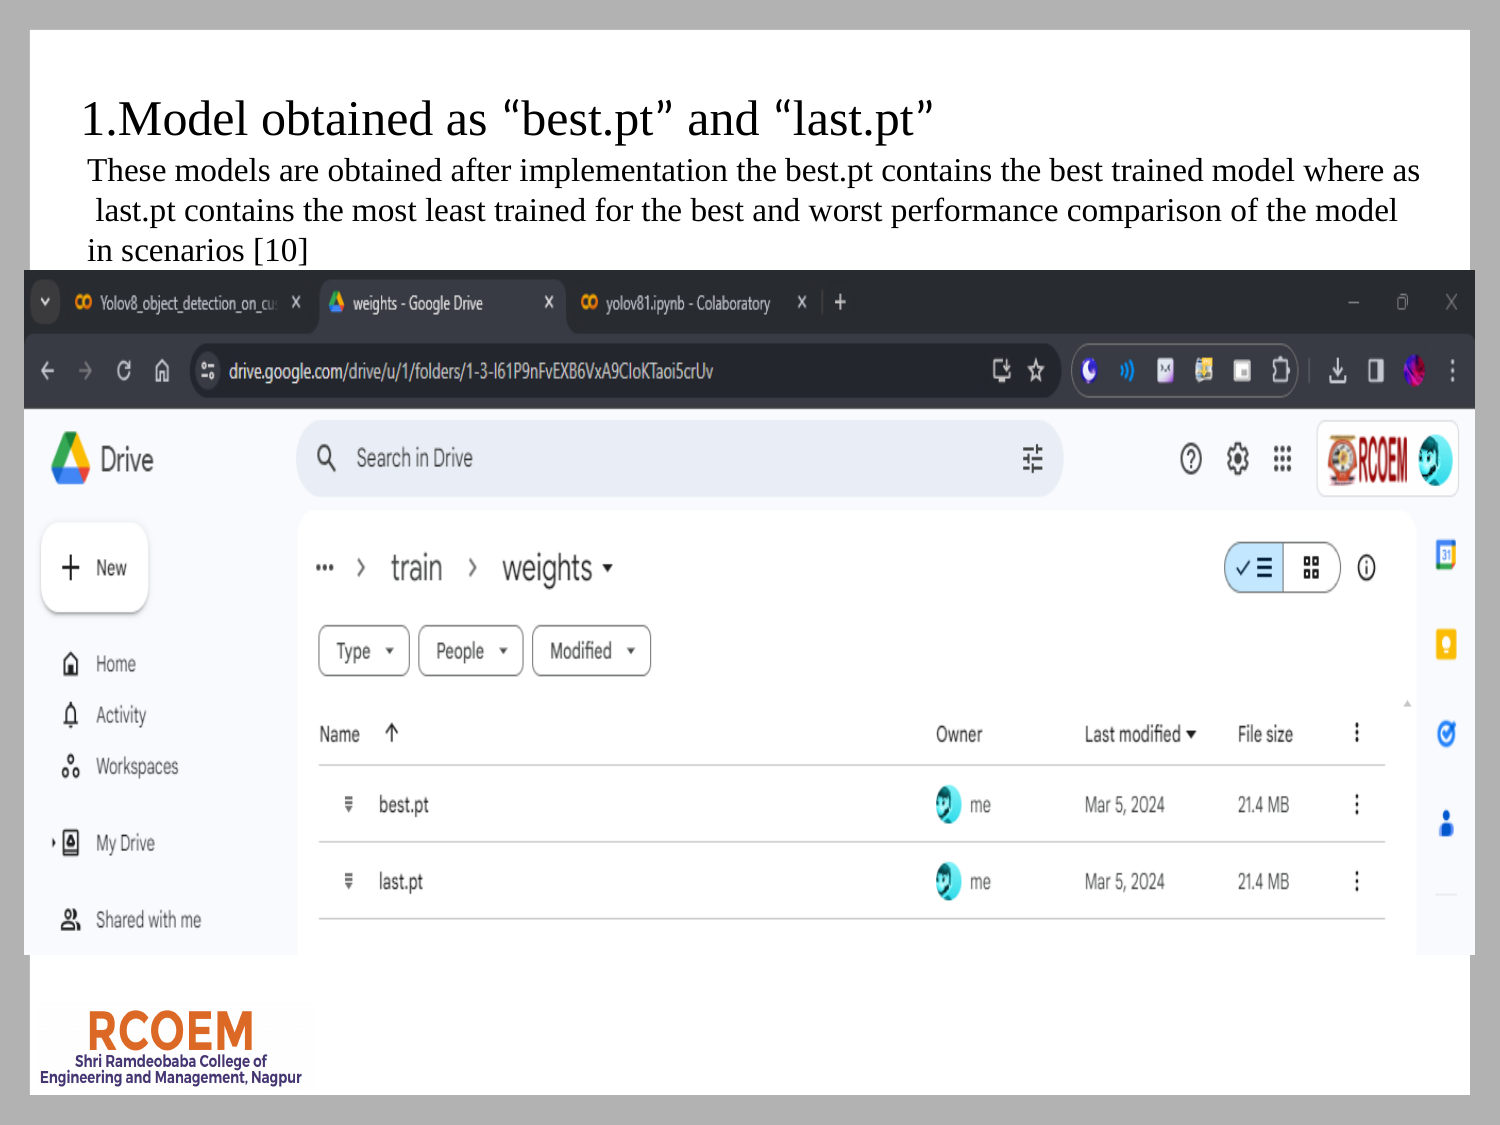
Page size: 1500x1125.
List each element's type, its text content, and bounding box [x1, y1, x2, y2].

text_box These models are obtained after implementation the best.pt contains the best trained model where as last.pt contains the most least trained for the best and worst performance comparison of the model in scenarios [10] [72, 140, 1439, 268]
text_box Model obtained as “best.pt” and “last.pt” [0, 77, 951, 243]
picture [24, 269, 1476, 956]
picture [37, 1002, 317, 1091]
